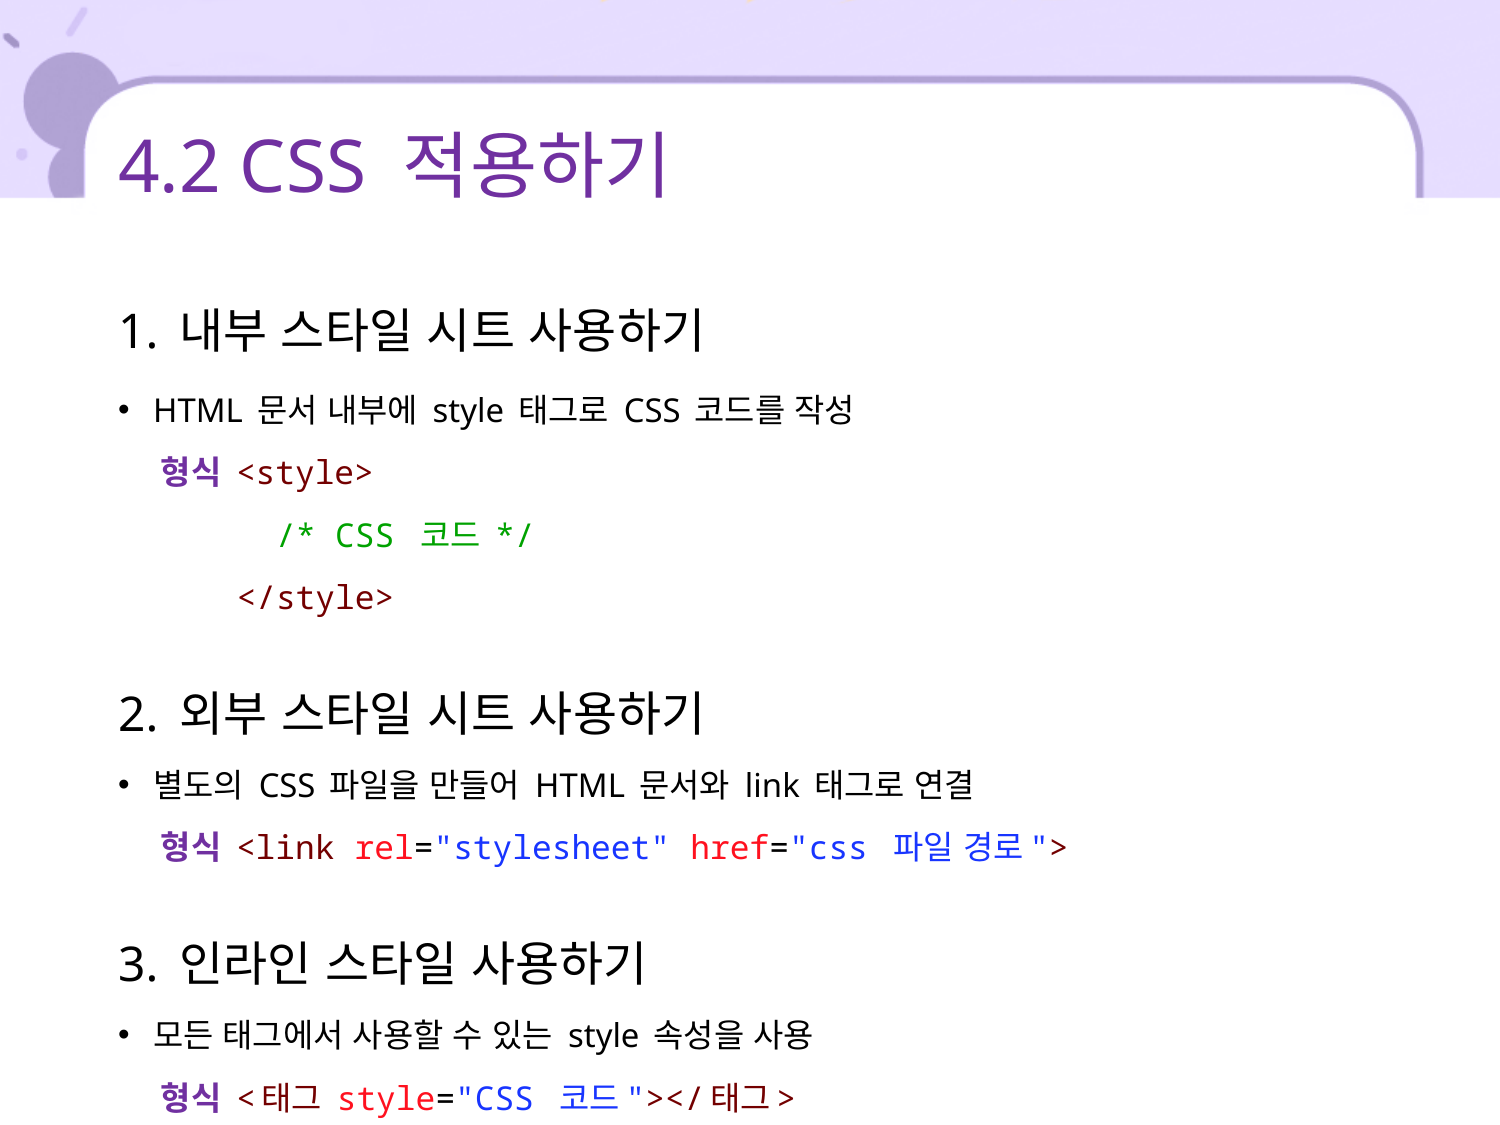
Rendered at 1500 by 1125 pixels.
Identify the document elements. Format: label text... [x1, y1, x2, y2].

list 1. 내부 스타일 시트 사용하기 HTML 문서 내부에 style 태그로 CSS 코드를 작성 형식 <style> /* CSS 코드 */ </style> 2. 외부 스타일 시트 사용하기 별도의 CSS 파일을 만들어 HTML 문서와 link 태그로 연결 형식 <link rel="stylesheet" href="css 파일 경로"> 3. 인라인 스타일 사용하기 모든 태그에서 사용할 수 있는 style 속성을 사용 형식 <태그 style="CSS 코드"></태그> [103, 299, 1397, 1125]
picture [0, 0, 1500, 1125]
title 4.2 CSS 적용하기 [103, 59, 1397, 278]
